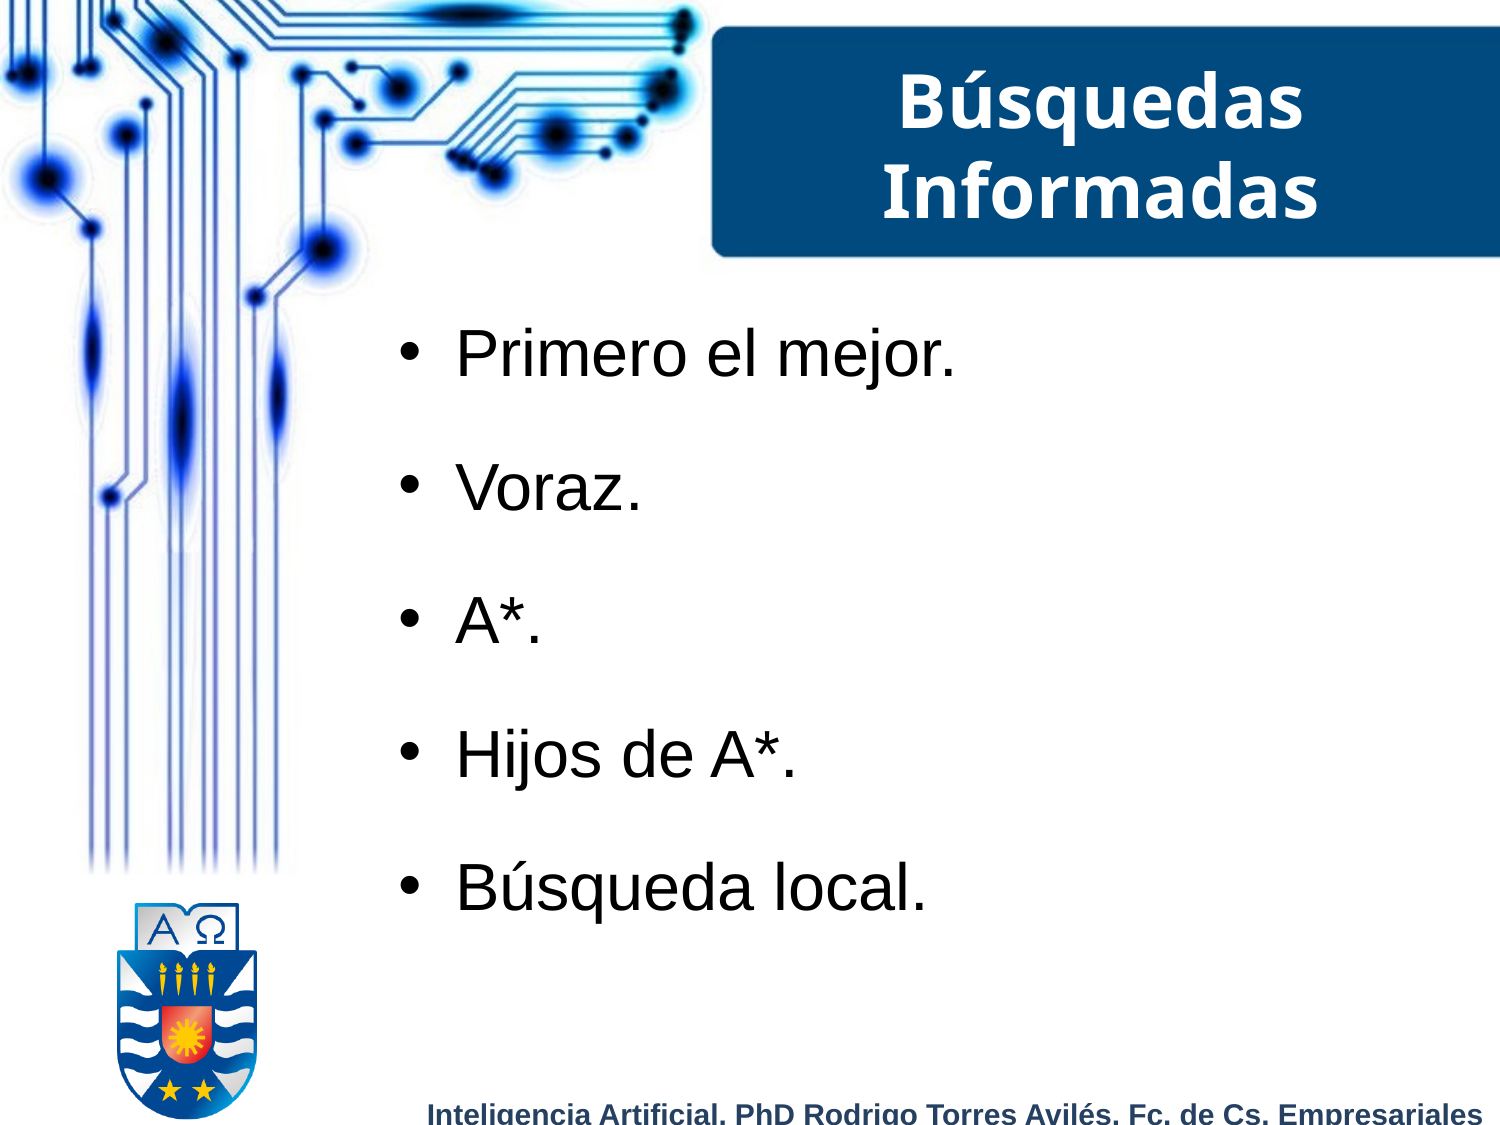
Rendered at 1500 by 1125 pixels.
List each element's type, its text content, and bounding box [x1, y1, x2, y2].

text_box Búsquedas Informadas [702, 7, 1500, 280]
text_box Inteligencia Artificial. PhD Rodrigo Torres Avilés. Fc. de Cs. Empresariales [383, 1088, 1499, 1125]
list Primero el mejor. Voraz. A*. Hijos de A*. Búsqueda local. [383, 262, 1459, 1035]
picture [0, 0, 1500, 1125]
